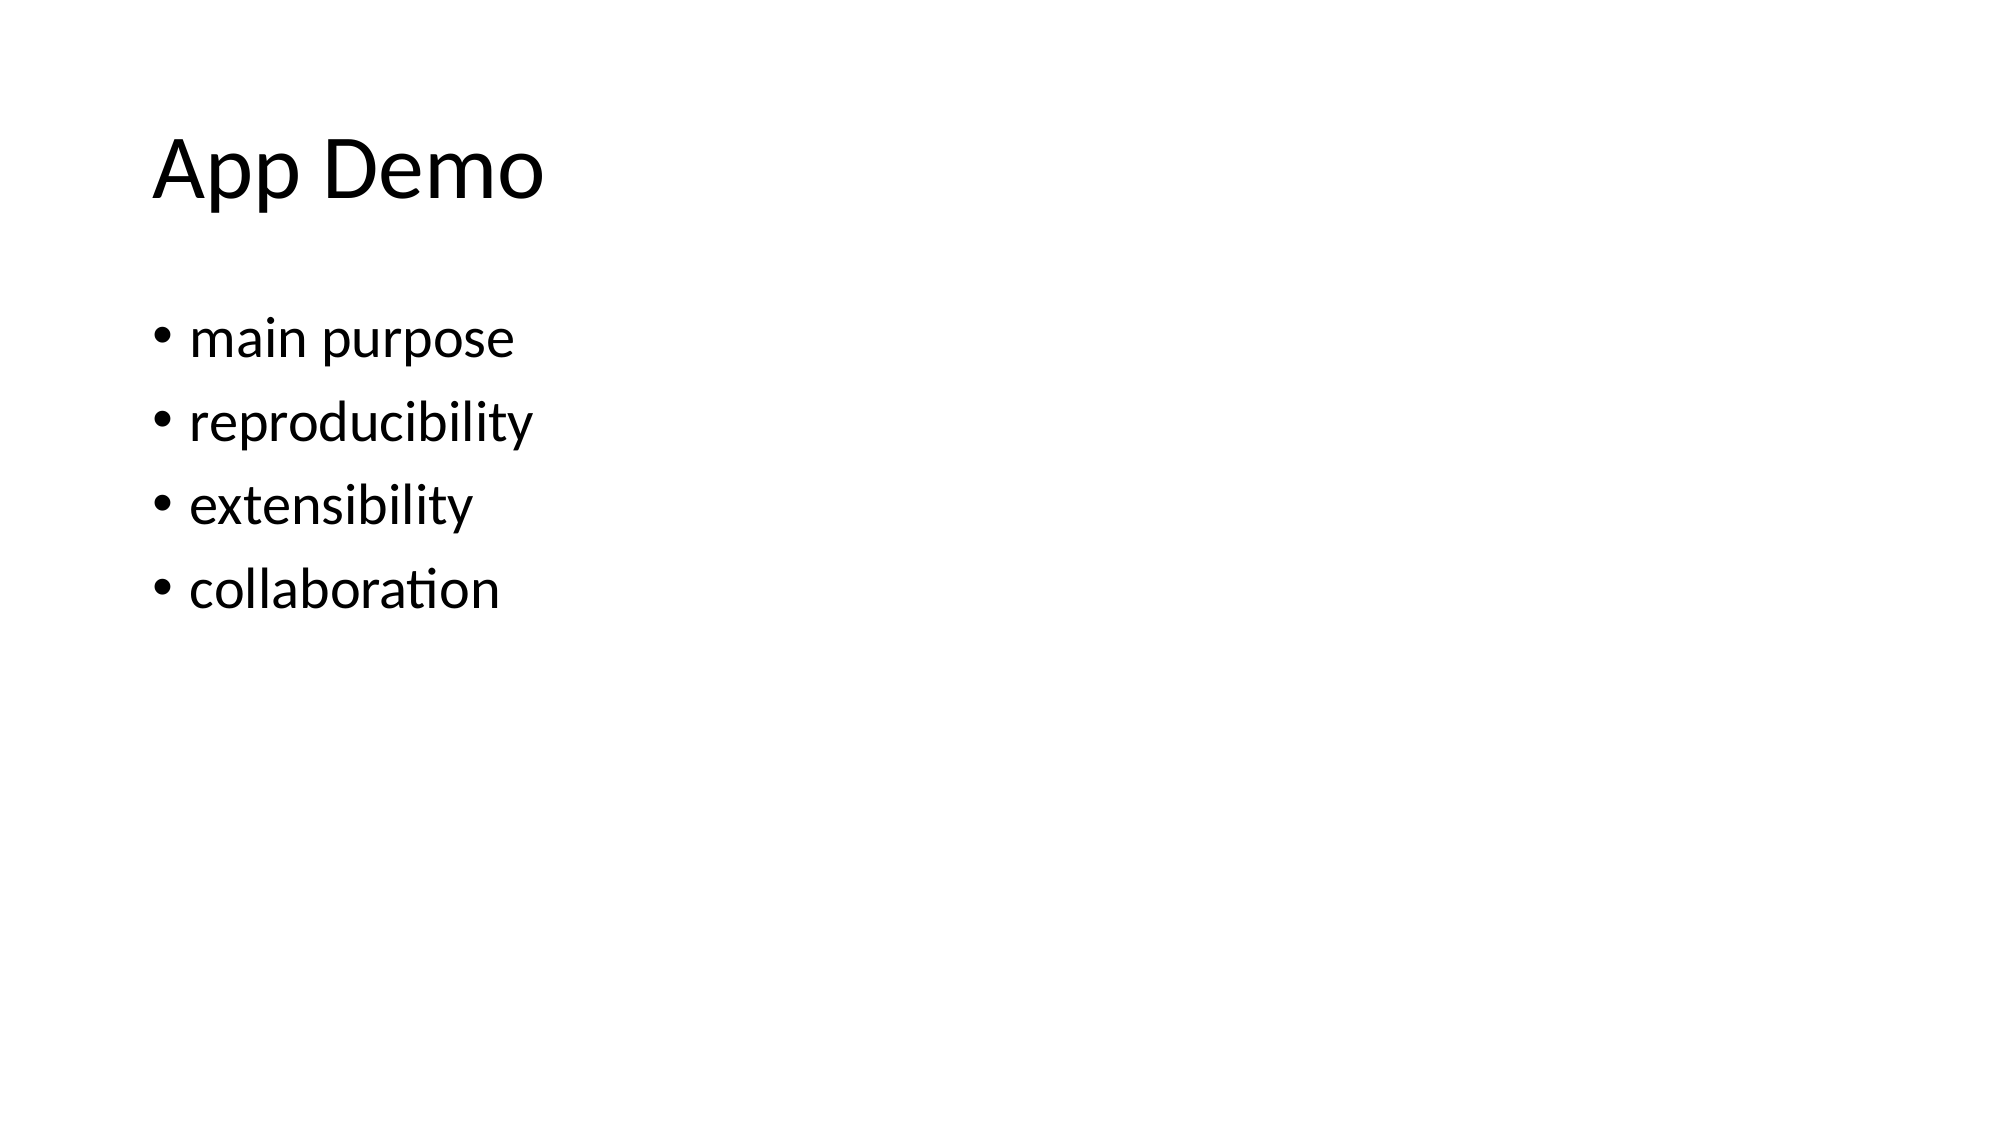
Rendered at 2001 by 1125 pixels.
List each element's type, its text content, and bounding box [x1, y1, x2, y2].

title App Demo [137, 59, 1863, 278]
list main purpose reproducibility extensibility collaboration [137, 299, 1863, 1014]
